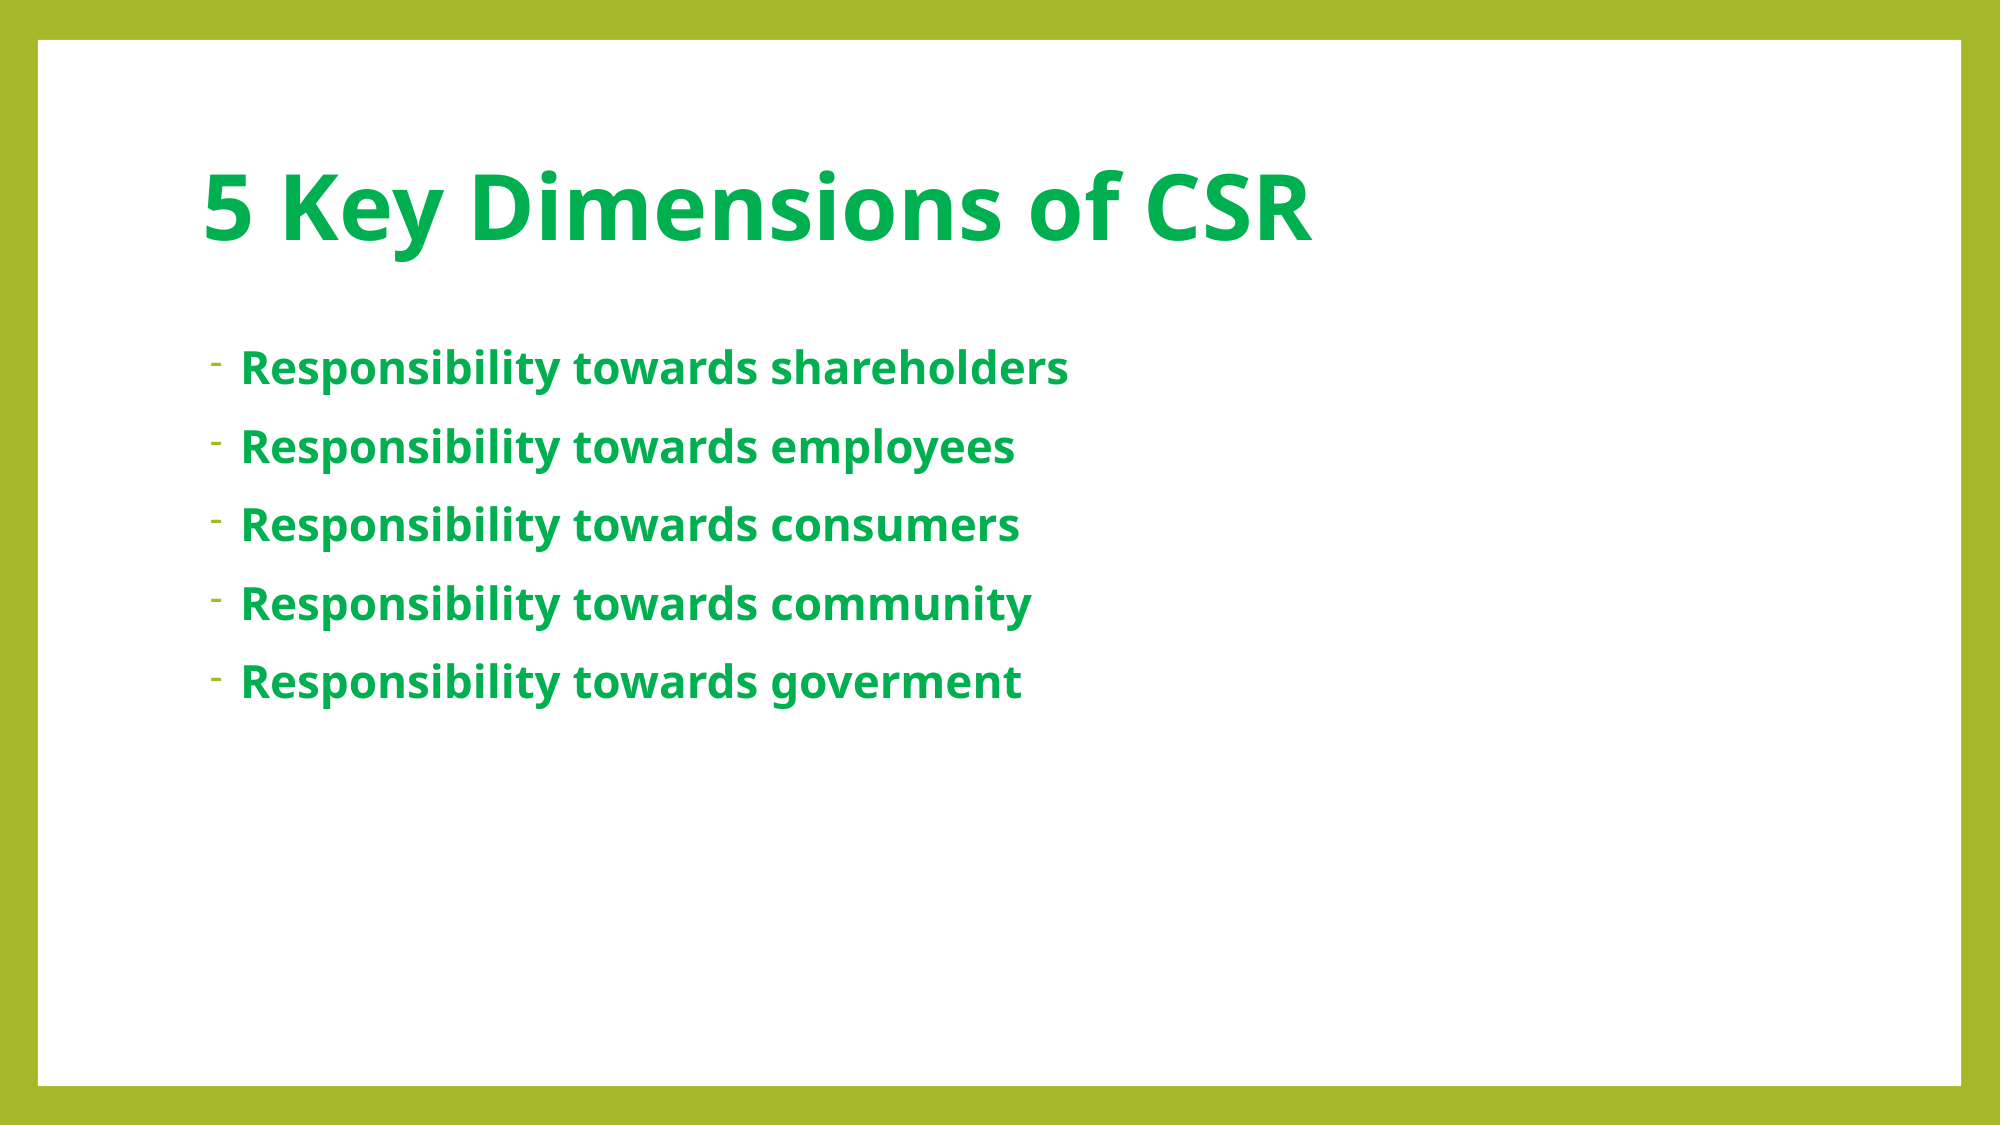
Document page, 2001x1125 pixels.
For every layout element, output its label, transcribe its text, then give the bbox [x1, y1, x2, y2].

list Responsibility towards shareholders Responsibility towards employees Responsibility towards consumers Responsibility towards community Responsibility towards goverment [187, 337, 1808, 1000]
title 5 Key Dimensions of CSR [187, 99, 1808, 323]
